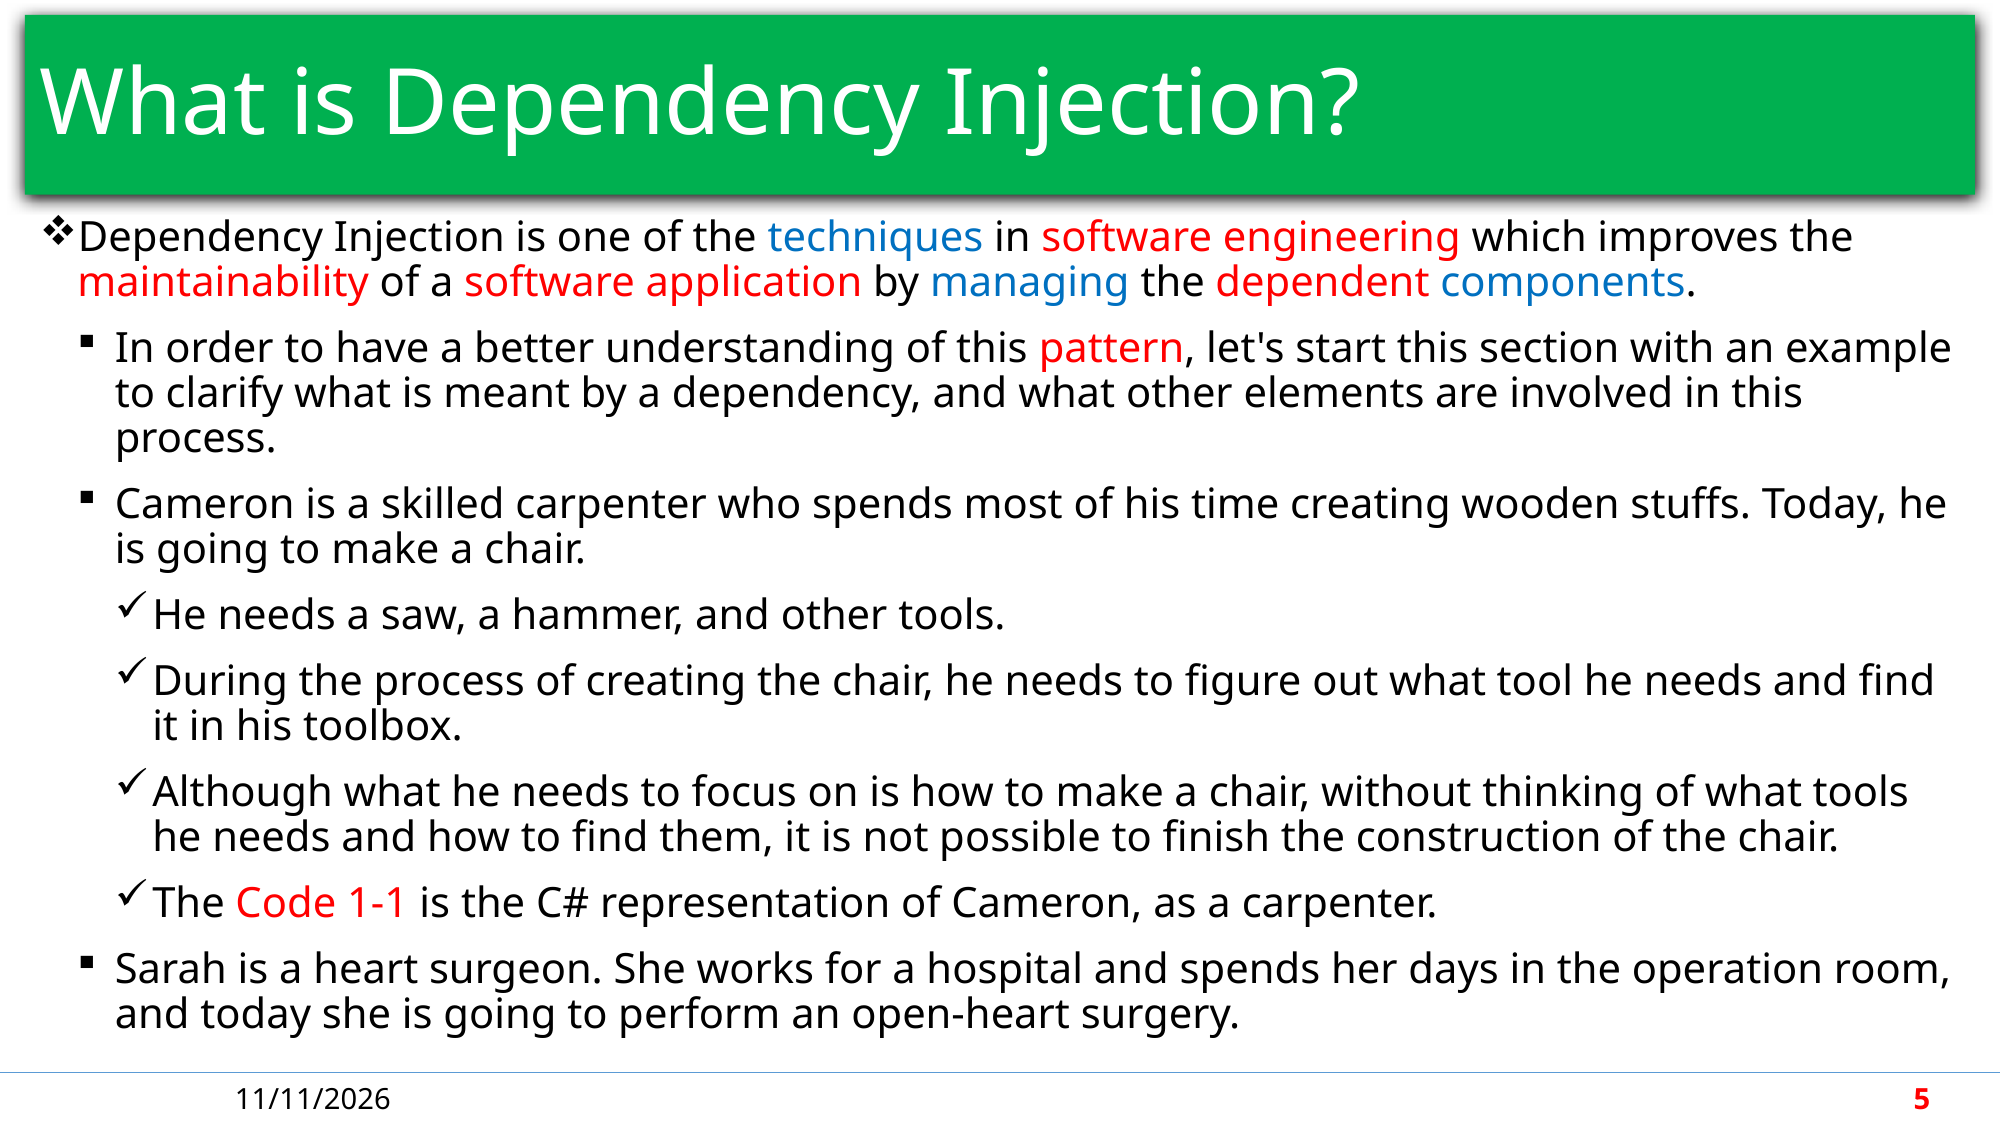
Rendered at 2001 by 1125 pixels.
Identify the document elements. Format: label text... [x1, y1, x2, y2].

list Dependency Injection is one of the techniques in software engineering which improves the maintainability of a software application by managing the dependent components. In order to have a better understanding of this pattern, let's start this section with an example to clarify what is meant by a dependency, and what other elements are involved in this process. Cameron is a skilled carpenter who spends most of his time creating wooden stuffs. Today, he is going to make a chair. He needs a saw, a hammer, and other tools. During the process of creating the chair, he needs to figure out what tool he needs and find it in his toolbox. Although what he needs to focus on is how to make a chair, without thinking of what tools he needs and how to find them, it is not possible to finish the construction of the chair. The Code 1-1 is the C# representation of Cameron, as a carpenter. Sarah is a heart surgeon. She works for a hospital and spends her days in the operation room, and today she is going to perform an open-heart surgery. [24, 208, 1975, 1063]
slide_number 5 [1495, 1072, 1946, 1115]
title What is Dependency Injection? [24, 14, 1975, 195]
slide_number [220, 1072, 671, 1115]
